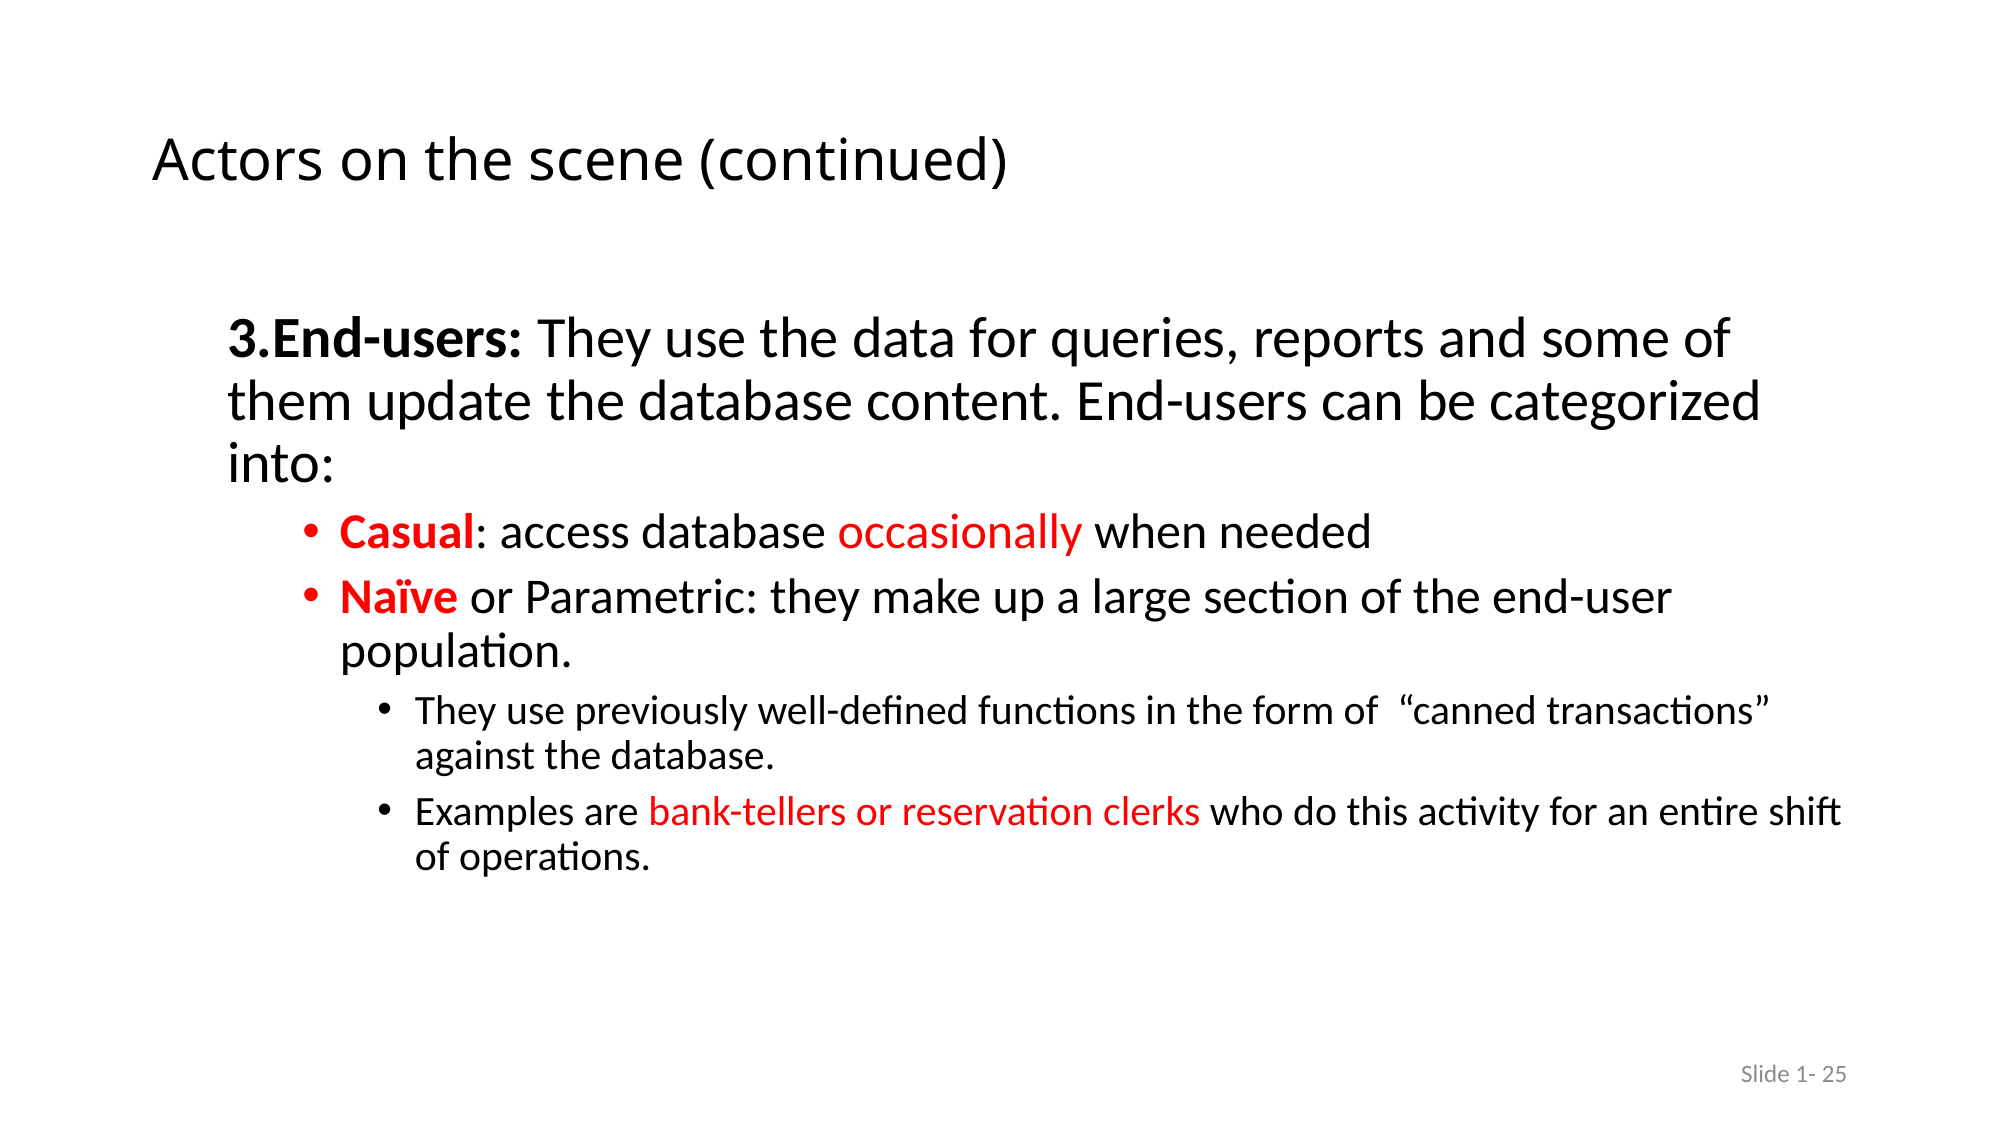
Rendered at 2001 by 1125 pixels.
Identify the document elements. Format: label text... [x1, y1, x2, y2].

title Actors on the scene (continued) [137, 123, 1863, 271]
list 3.End-users: They use the data for queries, reports and some of them update the database content. End-users can be categorized into: Casual: access database occasionally when needed Naïve or Parametric: they make up a large section of the end-user population. They use previously well-defined functions in the form of “canned transactions” against the database. Examples are bank-tellers or reservation clerks who do this activity for an entire shift of operations. [137, 299, 1863, 1014]
slide_number Slide 1- 25 [1412, 1042, 1863, 1103]
